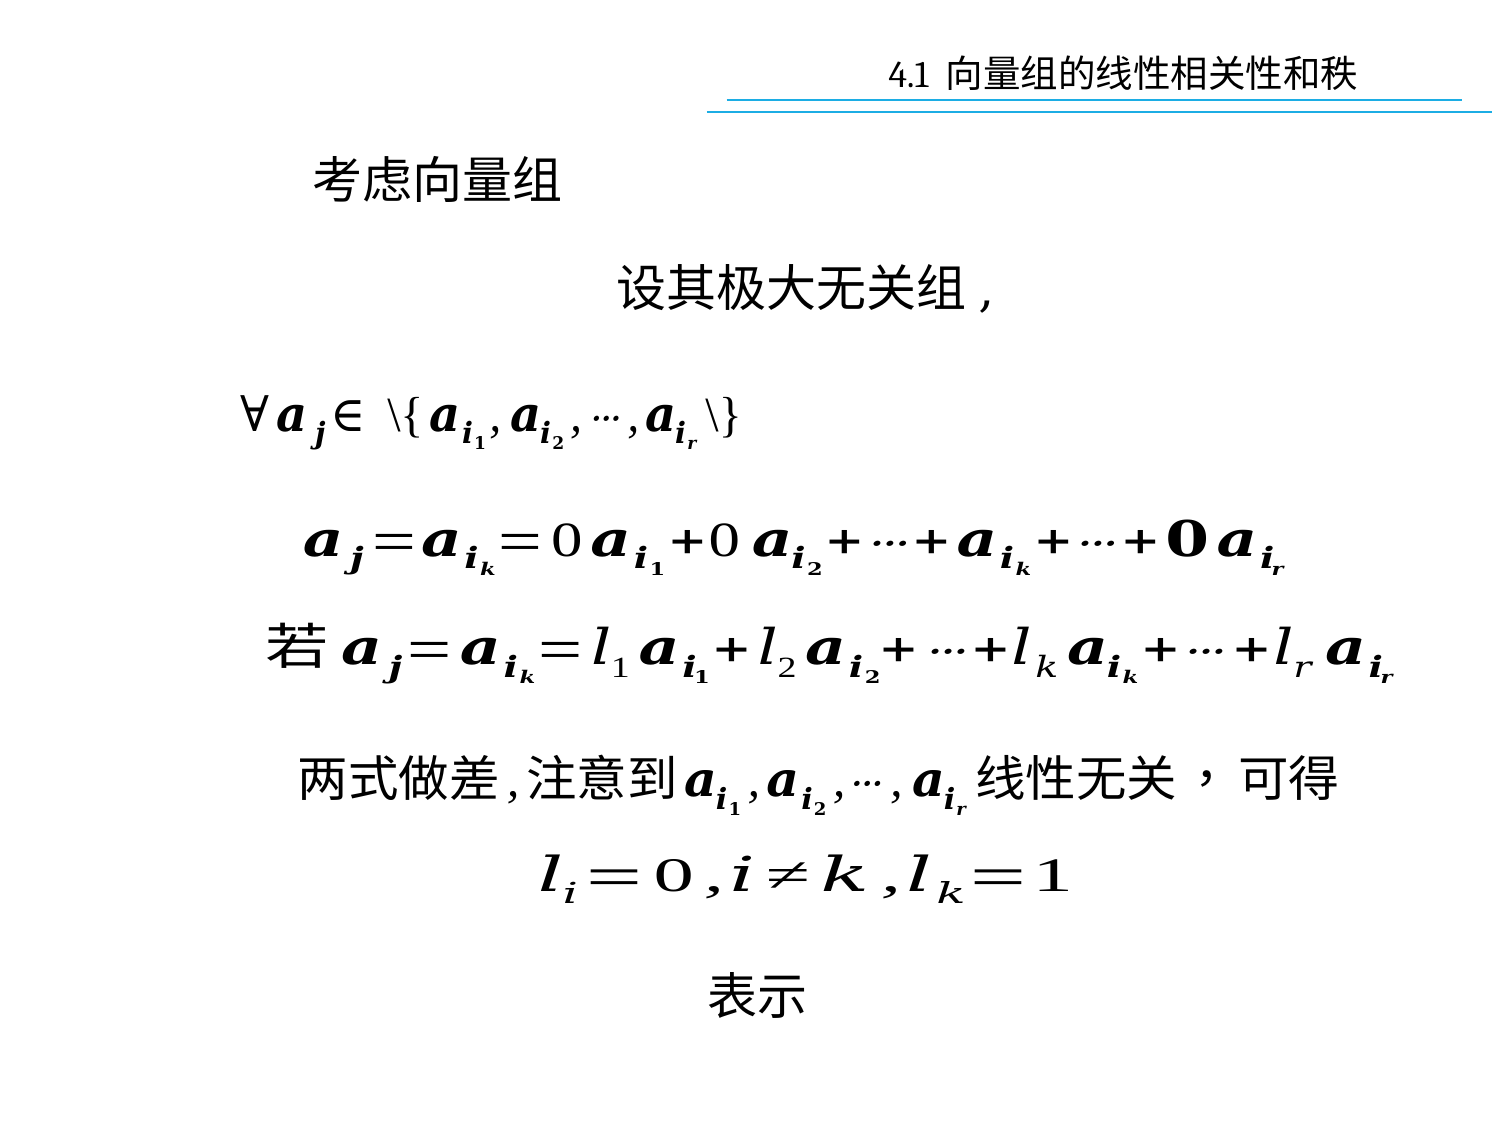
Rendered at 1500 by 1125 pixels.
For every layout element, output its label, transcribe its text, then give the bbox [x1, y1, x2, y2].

text_box 4.1 向量组的线性相关性和秩 [785, 42, 1462, 94]
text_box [706, 99, 1493, 112]
